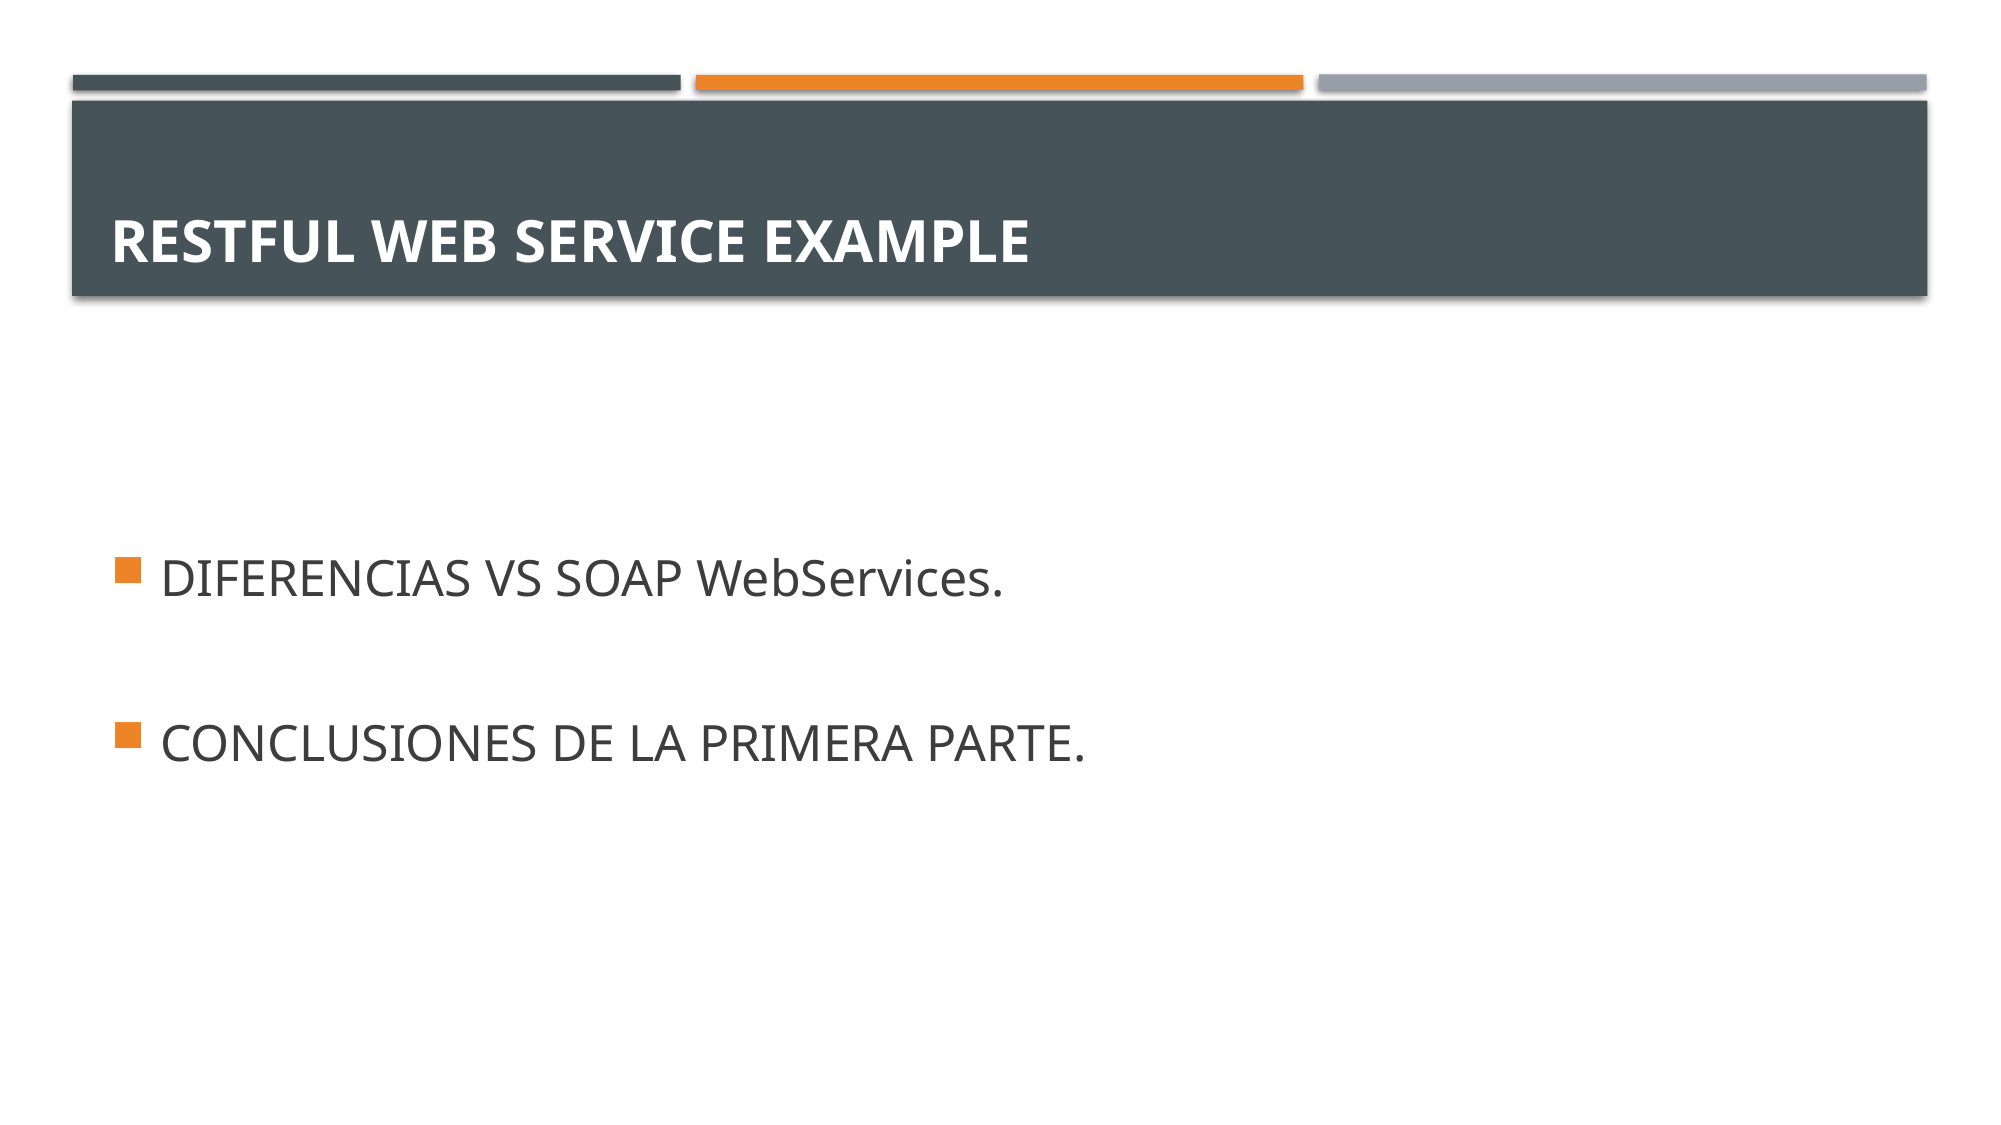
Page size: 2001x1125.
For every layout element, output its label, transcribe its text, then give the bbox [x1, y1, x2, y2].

list DIFERENCIAS VS SOAP WebServices. CONCLUSIONES DE LA PRIMERA PARTE. [95, 357, 1905, 962]
title RESTful Web Service Example [95, 115, 1905, 282]
